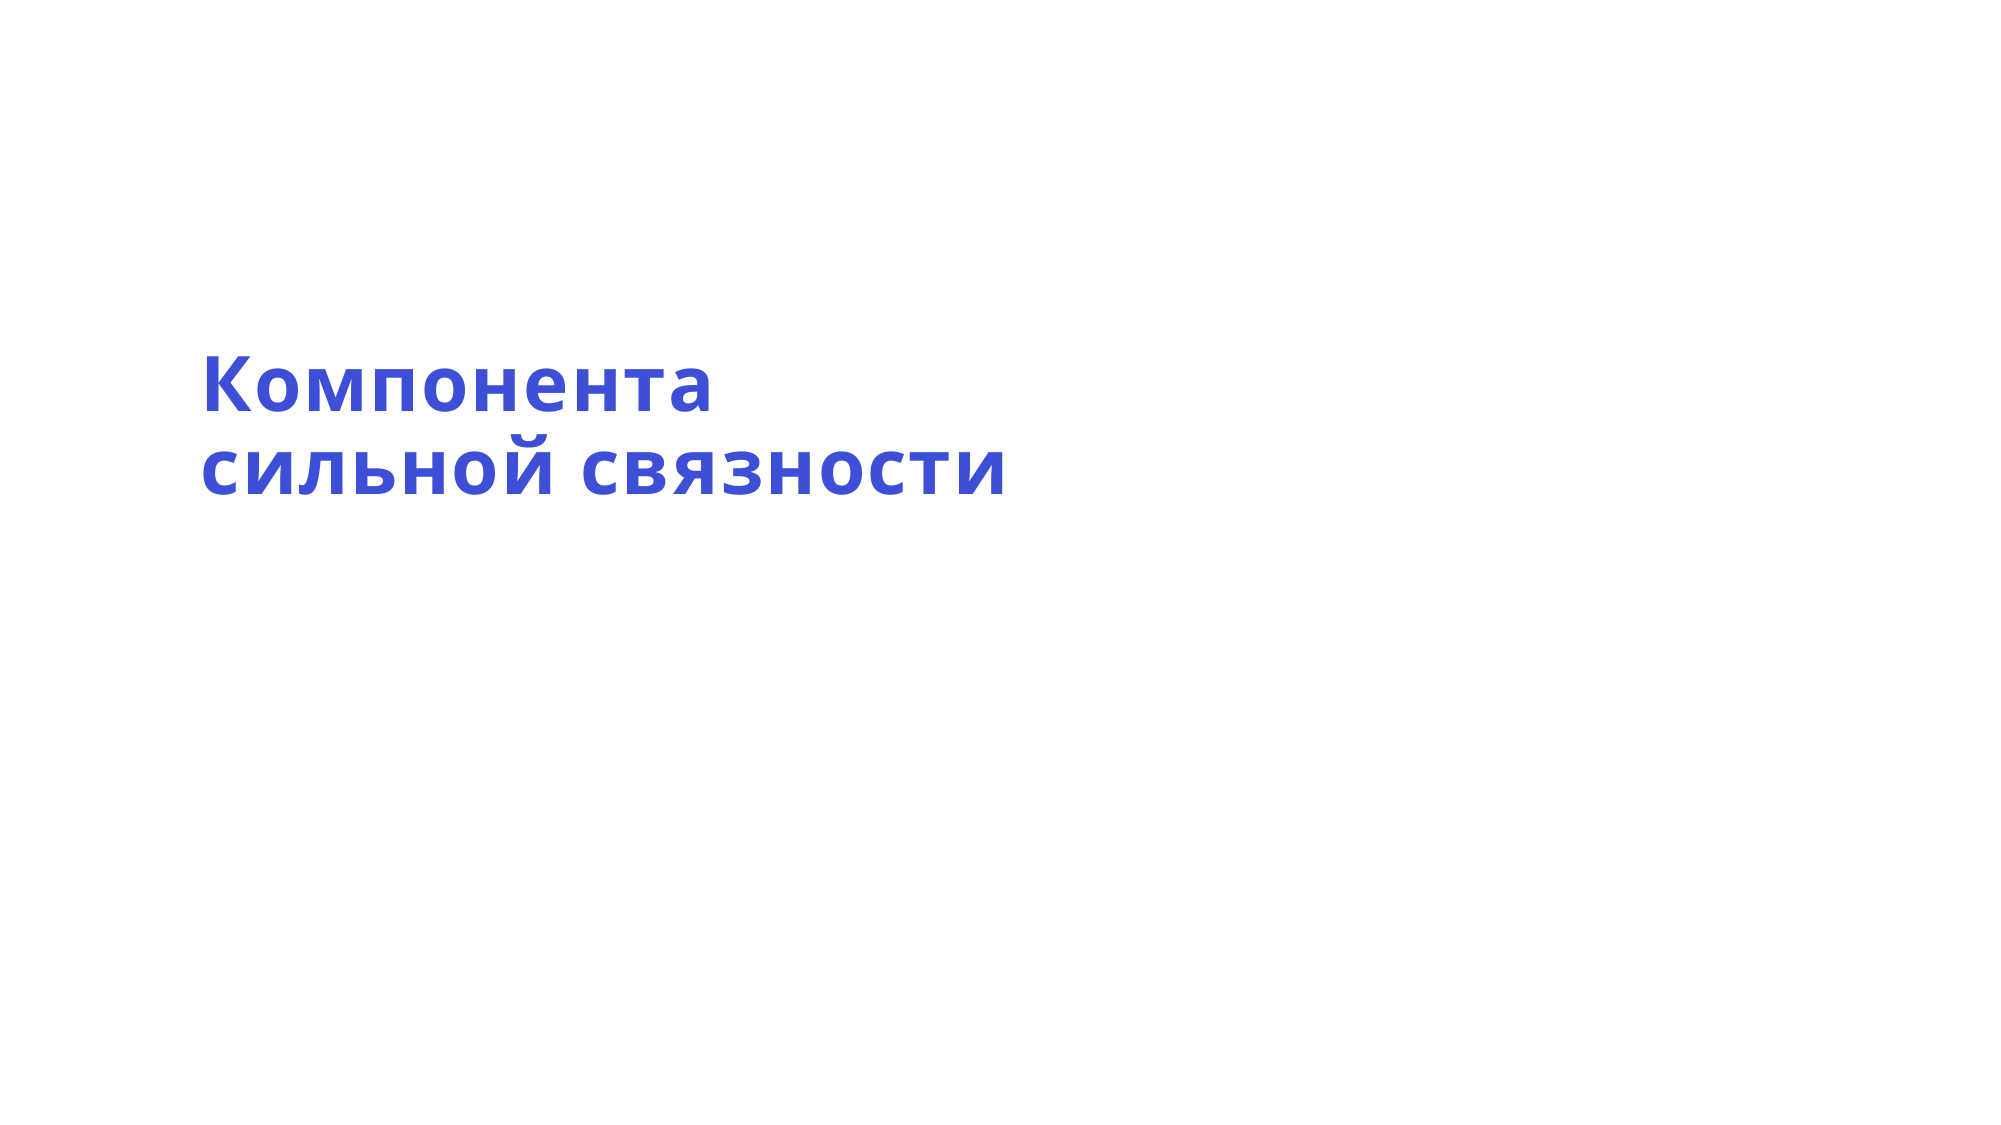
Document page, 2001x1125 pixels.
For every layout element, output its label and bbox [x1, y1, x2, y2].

text_box [186, 338, 1092, 585]
